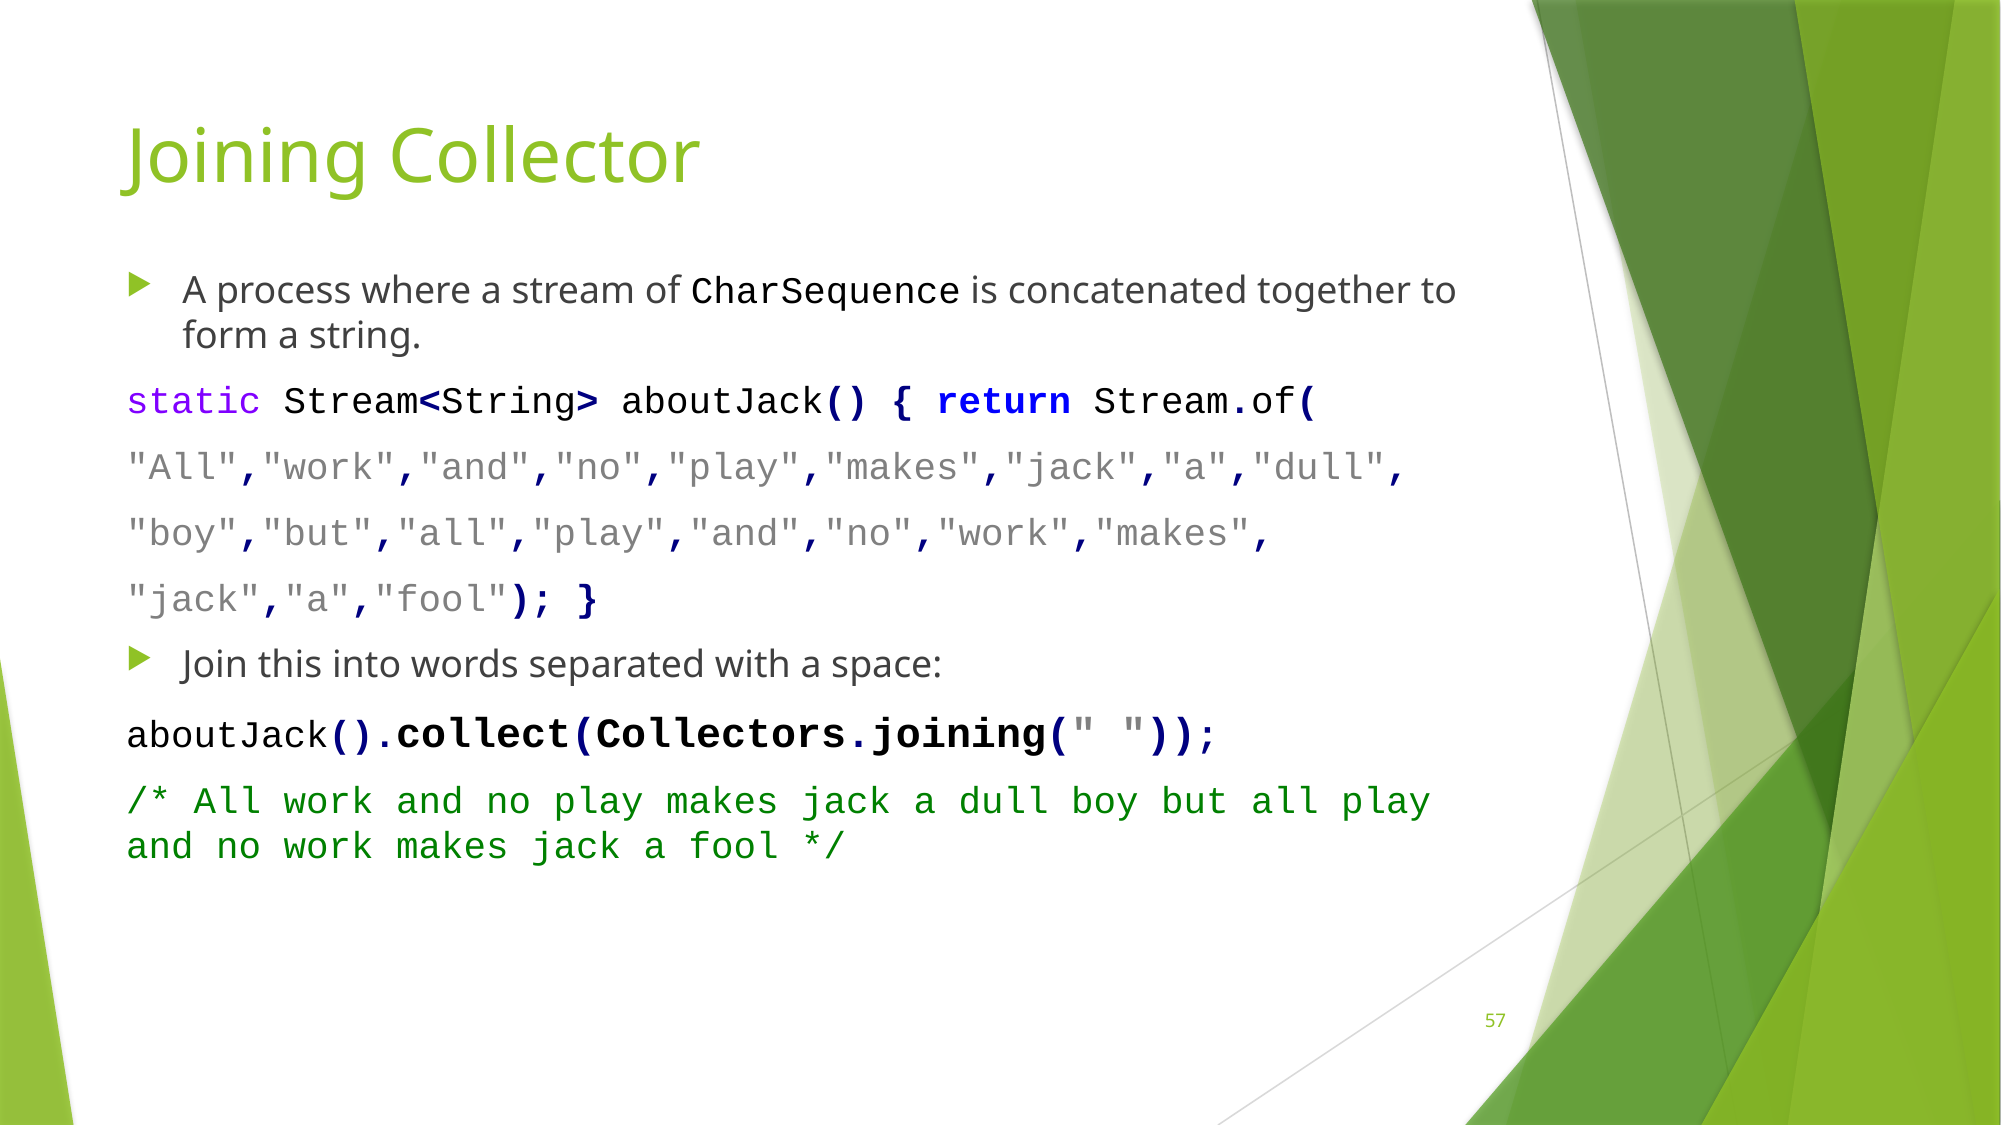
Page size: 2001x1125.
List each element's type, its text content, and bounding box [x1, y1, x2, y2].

title Joining Collector [111, 99, 1522, 258]
list A process where a stream of CharSequence is concatenated together to form a string. static Stream<String> aboutJack() { return Stream.of( "All","work","and","no","play","makes","jack","a","dull", "boy","but","all","play","and","no","work","makes", "jack","a","fool"); } Join this into words separated with a space: aboutJack().collect(Collectors.joining(" ")); /* All work and no play makes jack a dull boy but all play and no work makes jack a fool */ [111, 258, 1522, 991]
slide_number 57 [1409, 991, 1522, 1051]
